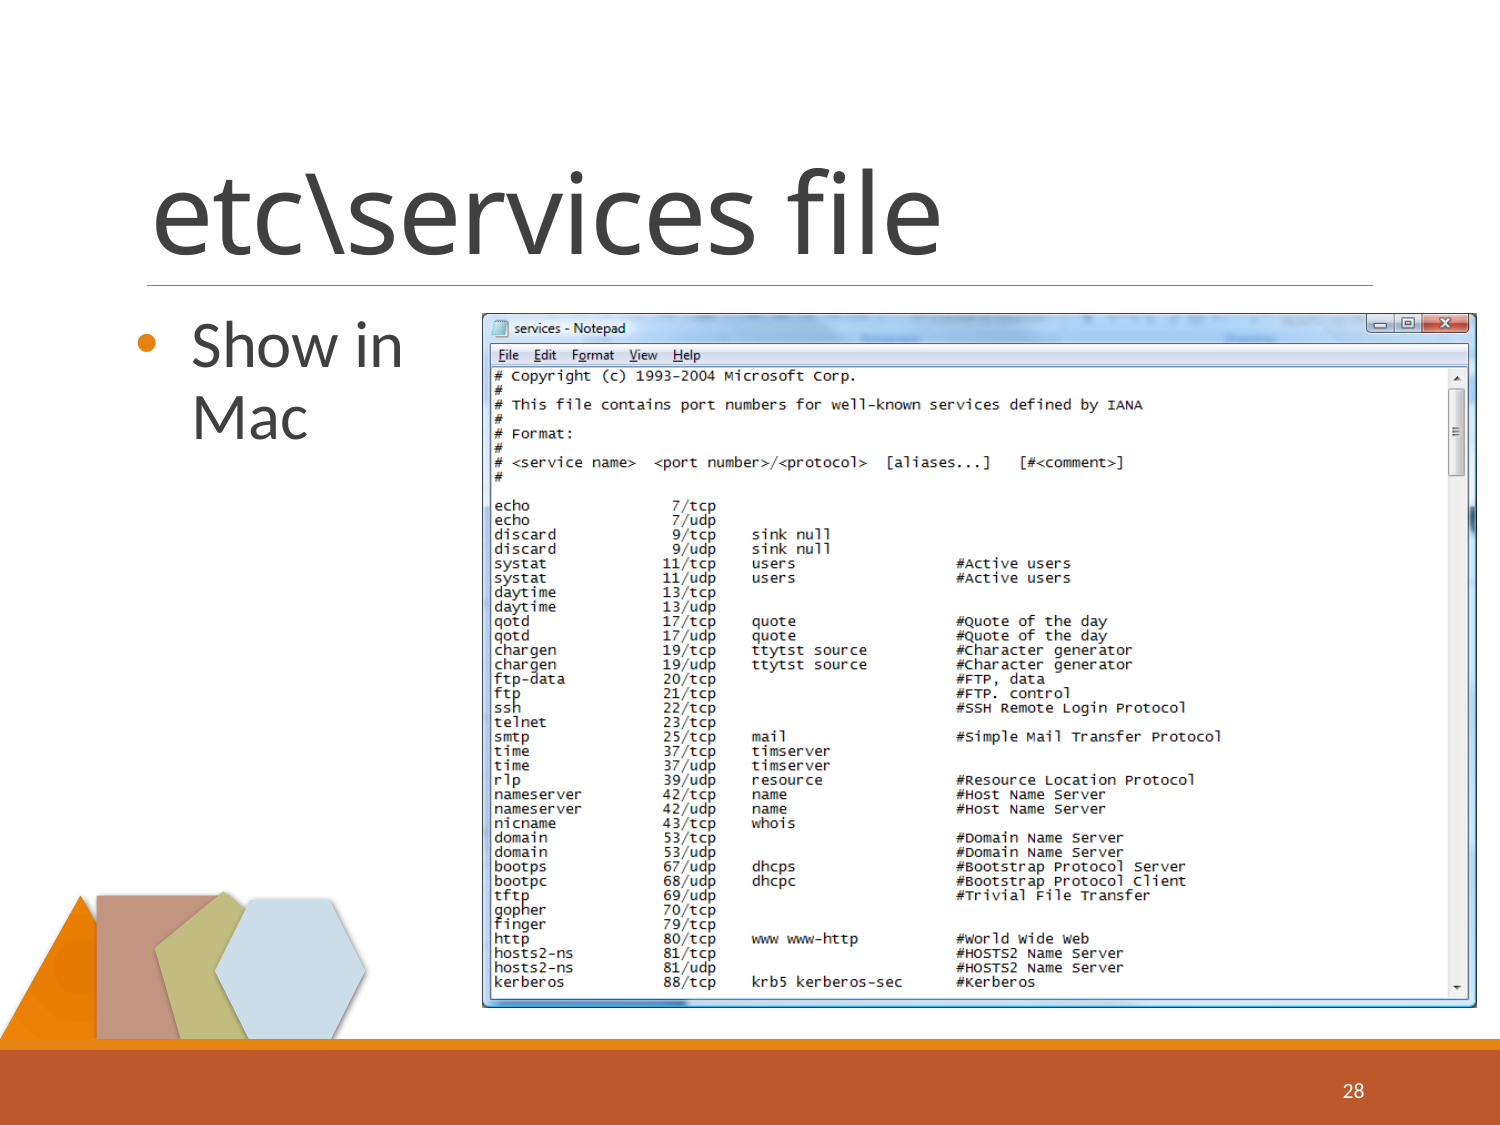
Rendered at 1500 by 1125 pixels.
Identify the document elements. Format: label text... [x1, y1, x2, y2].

picture [482, 312, 1478, 1009]
title etc\services file [135, 47, 1373, 285]
slide_number 28 [1218, 1059, 1380, 1120]
list Show in Mac [135, 302, 454, 963]
